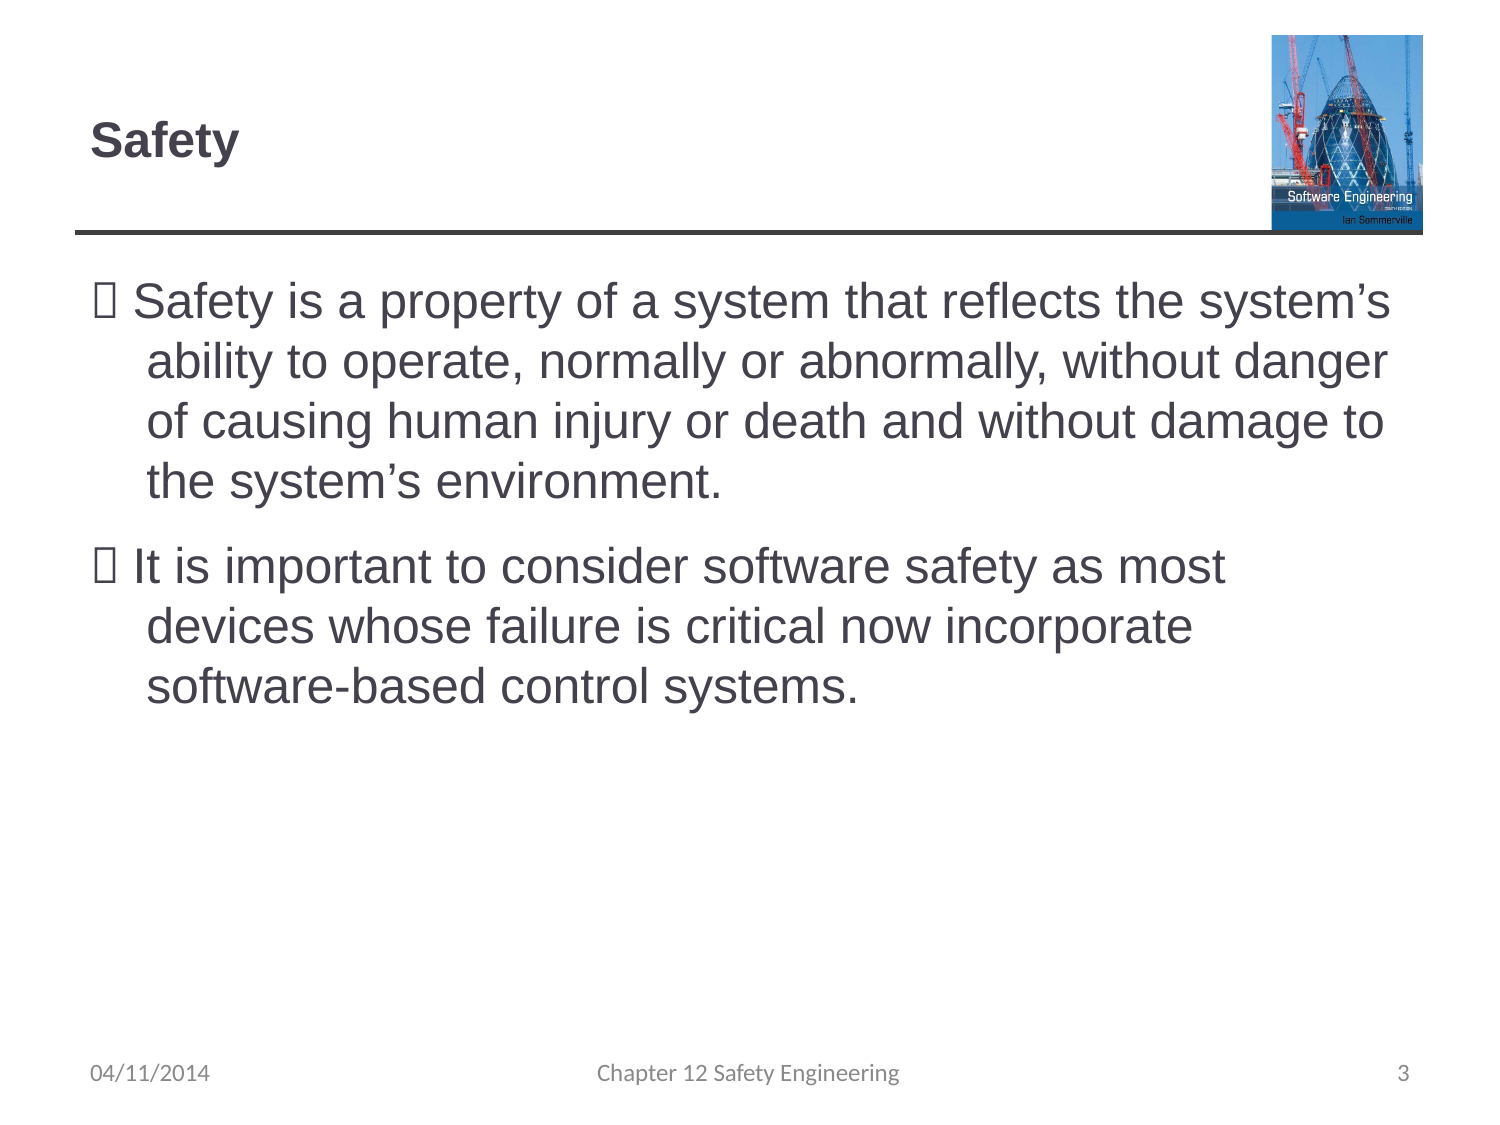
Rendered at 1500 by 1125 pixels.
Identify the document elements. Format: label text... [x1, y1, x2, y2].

text_box Chapter 12 Safety Engineering [595, 1060, 905, 1087]
text_box  Safety is a property of a system that reflects the system’s ability to operate, normally or abnormally, without danger of causing human injury or death and without damage to the system’s environment.  It is important to consider software safety as most devices whose failure is critical now incorporate software-based control systems. [87, 268, 1412, 714]
slide_number 1 [1380, 1060, 1414, 1125]
title Safety [87, 77, 1413, 296]
text_box 04/11/2014 [87, 1060, 213, 1087]
picture [1271, 35, 1423, 230]
